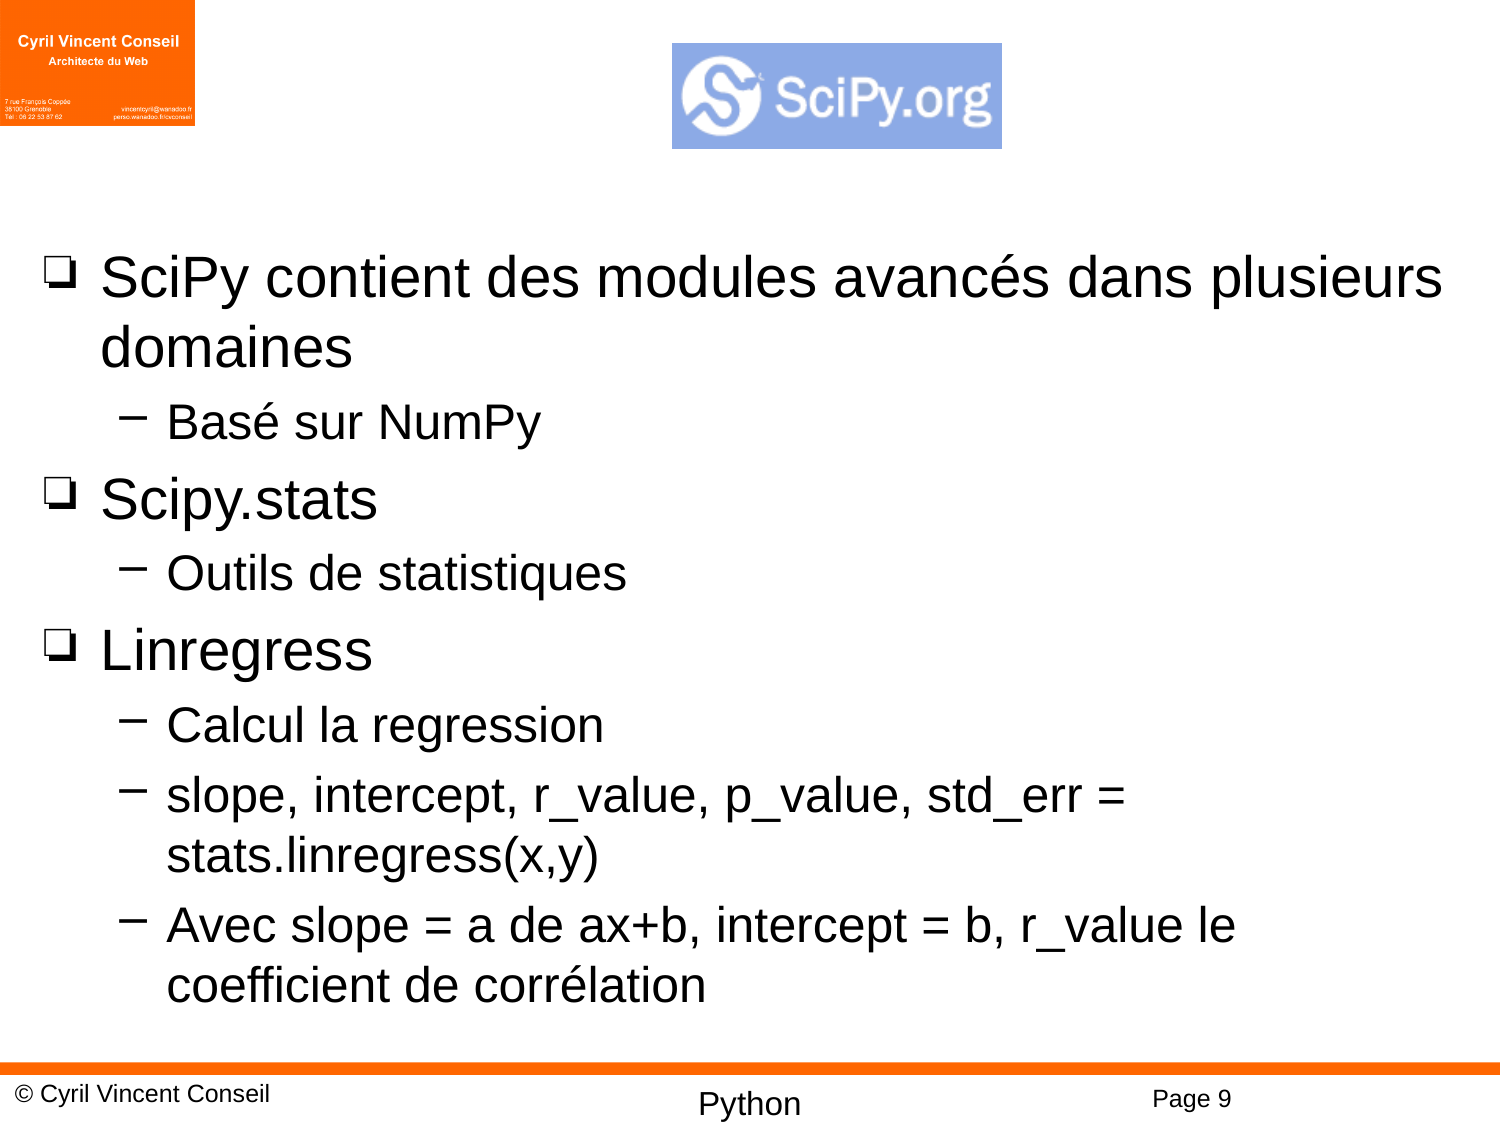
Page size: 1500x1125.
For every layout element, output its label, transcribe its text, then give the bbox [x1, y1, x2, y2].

picture [0, 0, 195, 126]
list SciPy contient des modules avancés dans plusieurs domaines Basé sur NumPy Scipy.stats Outils de statistiques Linregress Calcul la regression slope, intercept, r_value, p_value, std_err = stats.linregress(x,y) Avec slope = a de ax+b, intercept = b, r_value le coefficient de corrélation [29, 231, 1468, 1059]
title SciPy [194, 2, 1480, 190]
picture [672, 43, 1002, 149]
